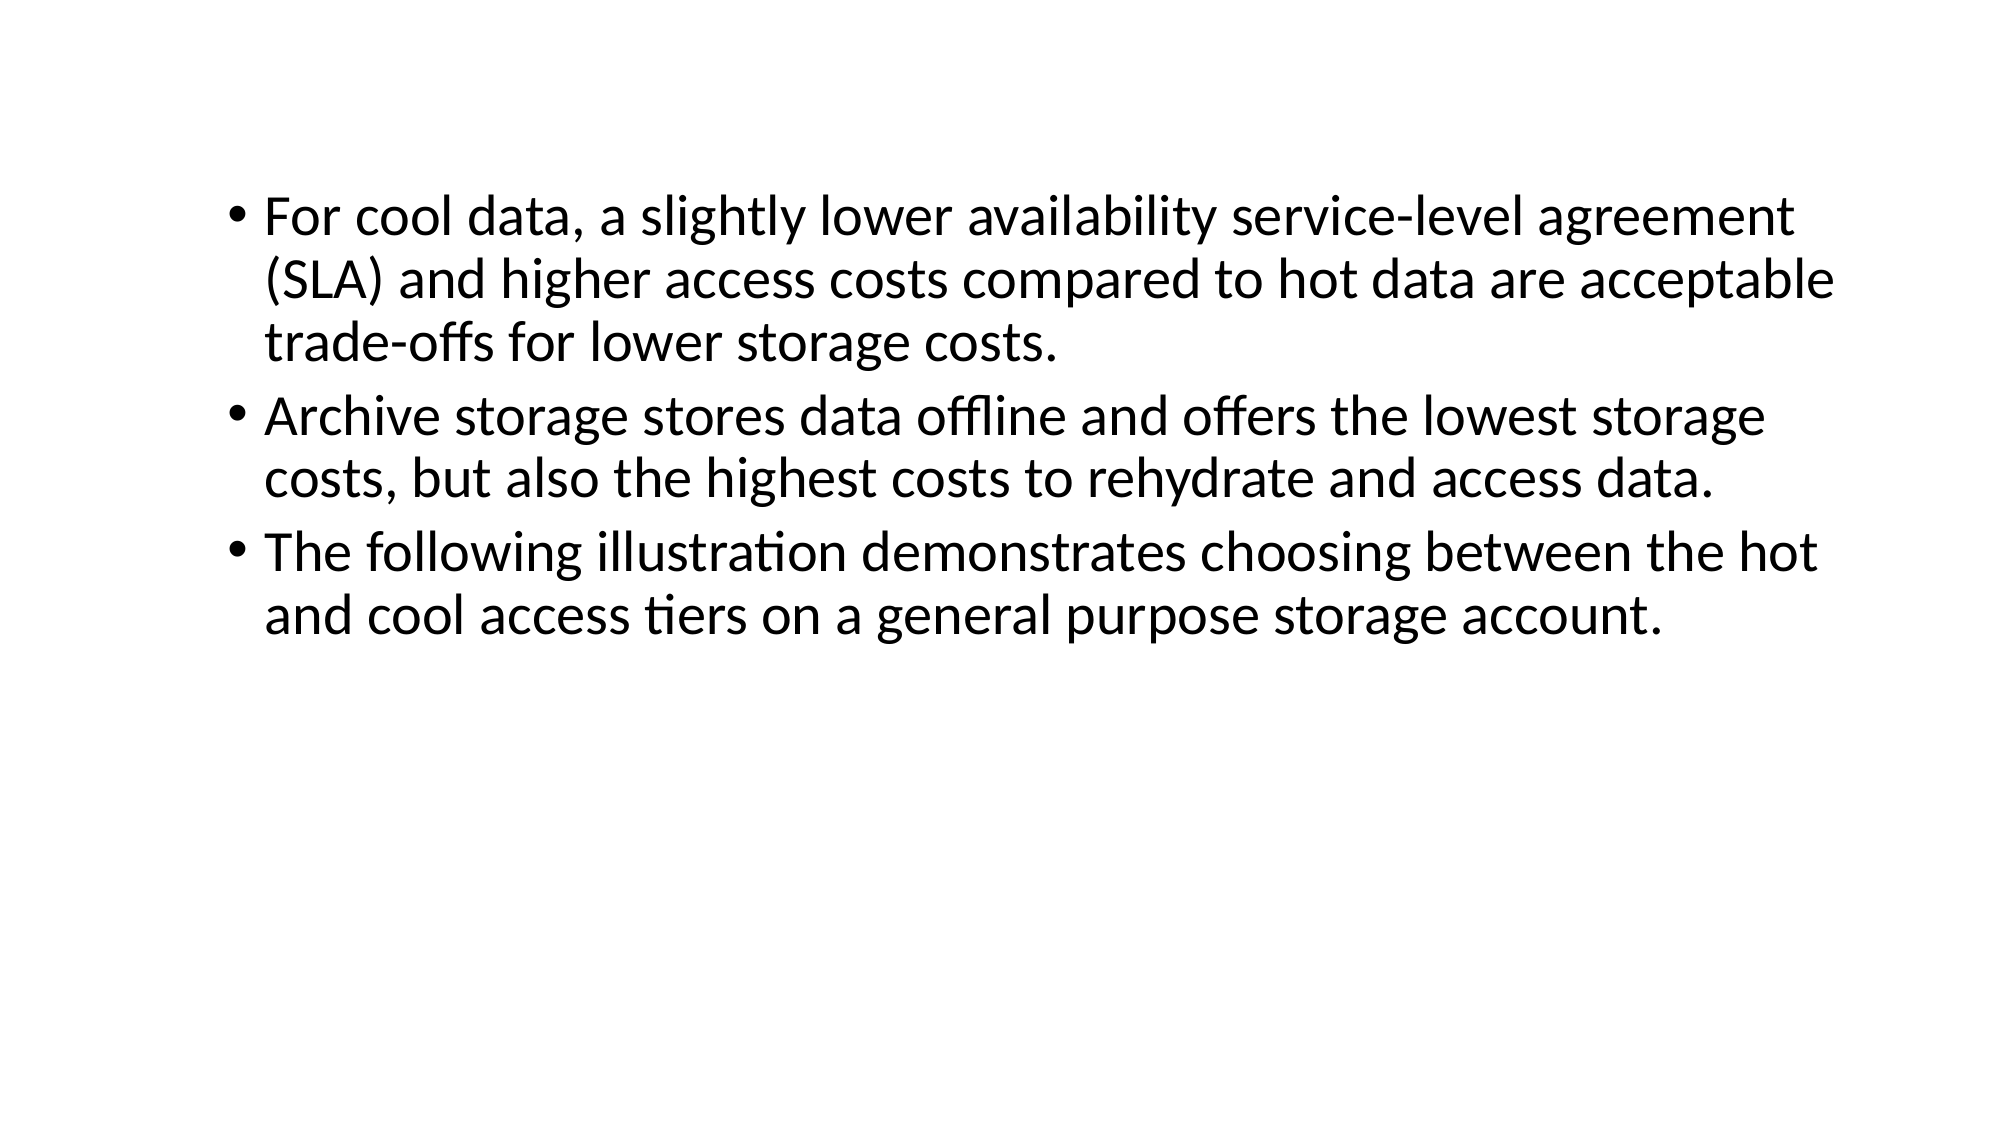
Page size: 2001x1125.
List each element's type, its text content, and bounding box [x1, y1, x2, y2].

list For cool data, a slightly lower availability service-level agreement (SLA) and higher access costs compared to hot data are acceptable trade-offs for lower storage costs. Archive storage stores data offline and offers the lowest storage costs, but also the highest costs to rehydrate and access data. The following illustration demonstrates choosing between the hot and cool access tiers on a general purpose storage account. [137, 97, 1863, 1014]
